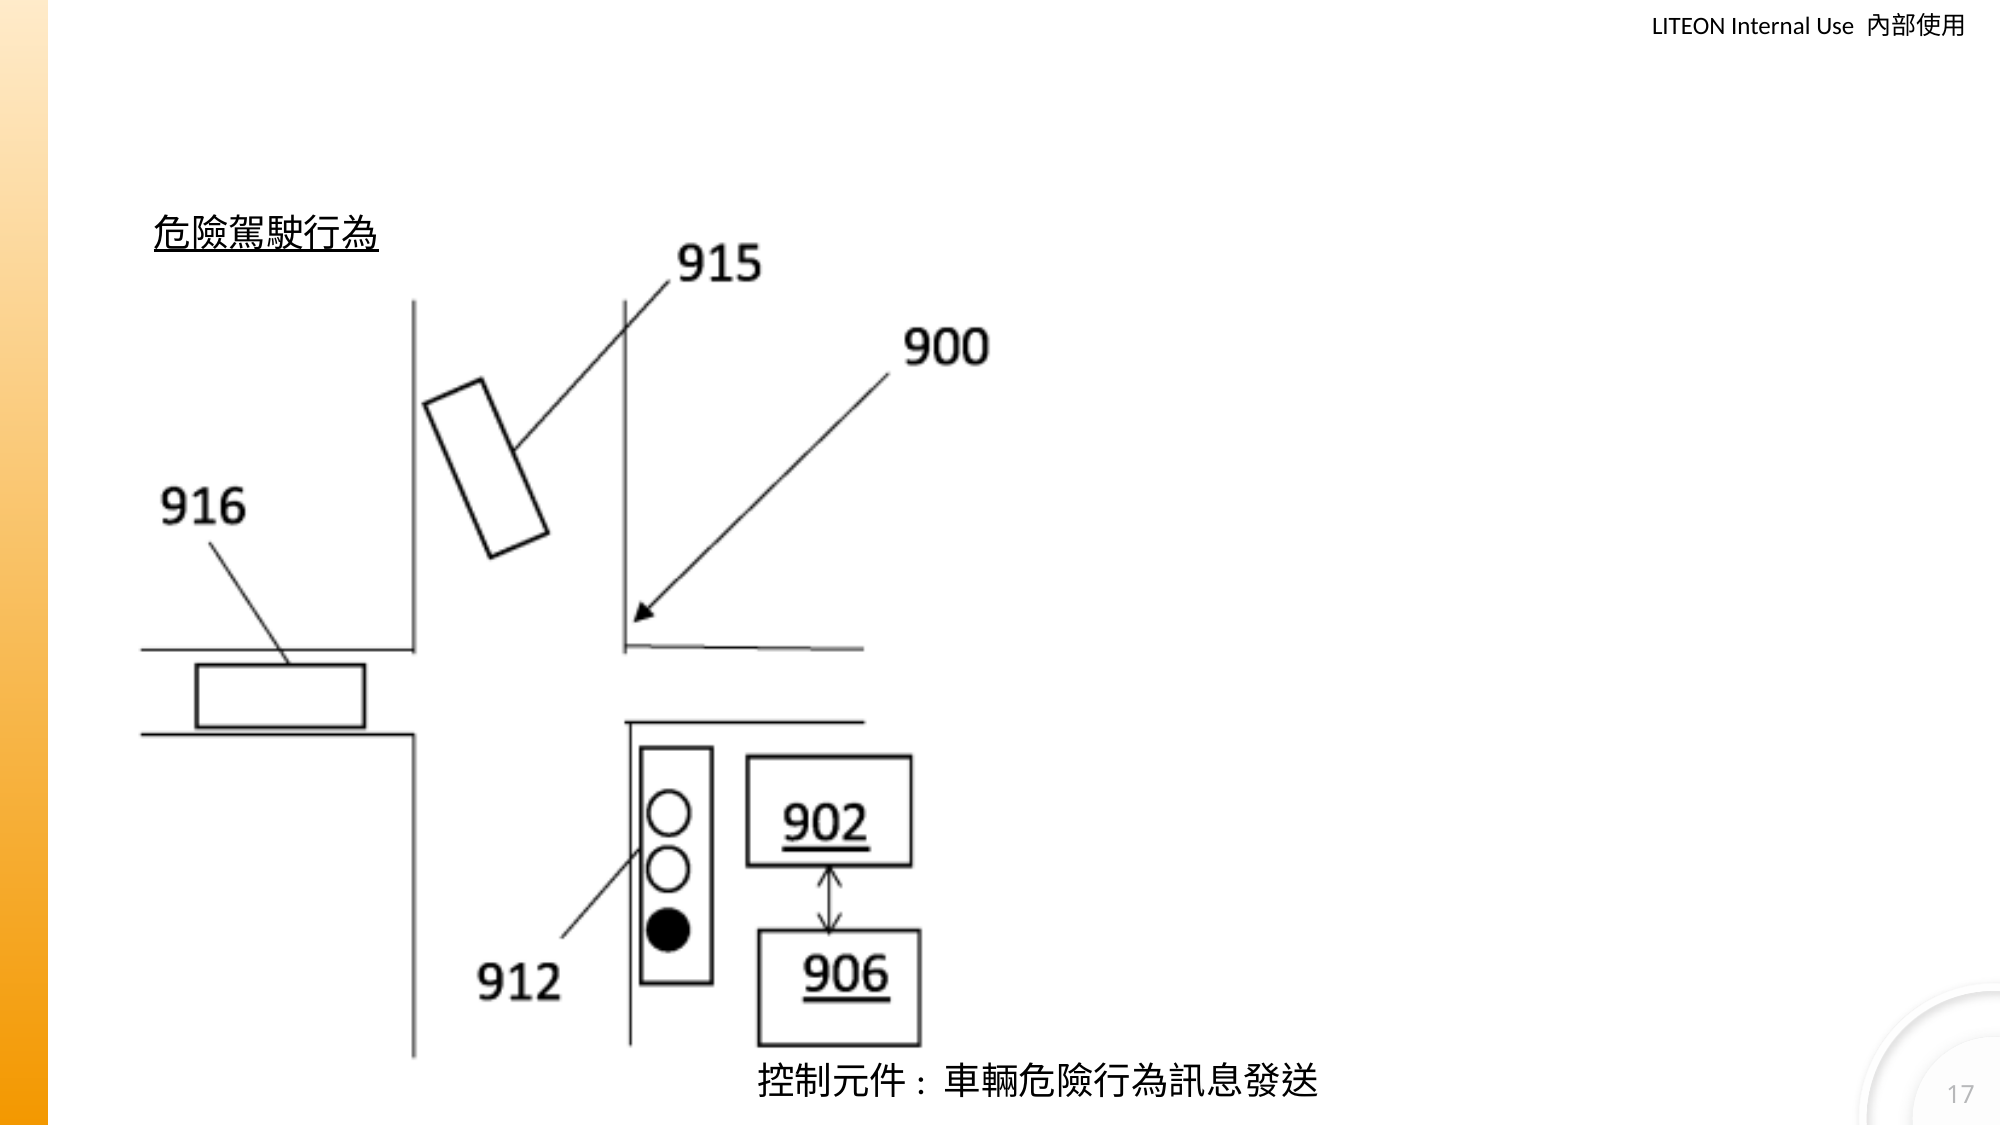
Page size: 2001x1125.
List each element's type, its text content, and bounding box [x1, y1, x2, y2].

picture [137, 188, 1012, 1066]
picture [1847, 972, 2000, 1125]
text_box 控制元件: 車輛危險行為訊息發送 [742, 1049, 1334, 1110]
slide_number 17 [1928, 1065, 1993, 1125]
